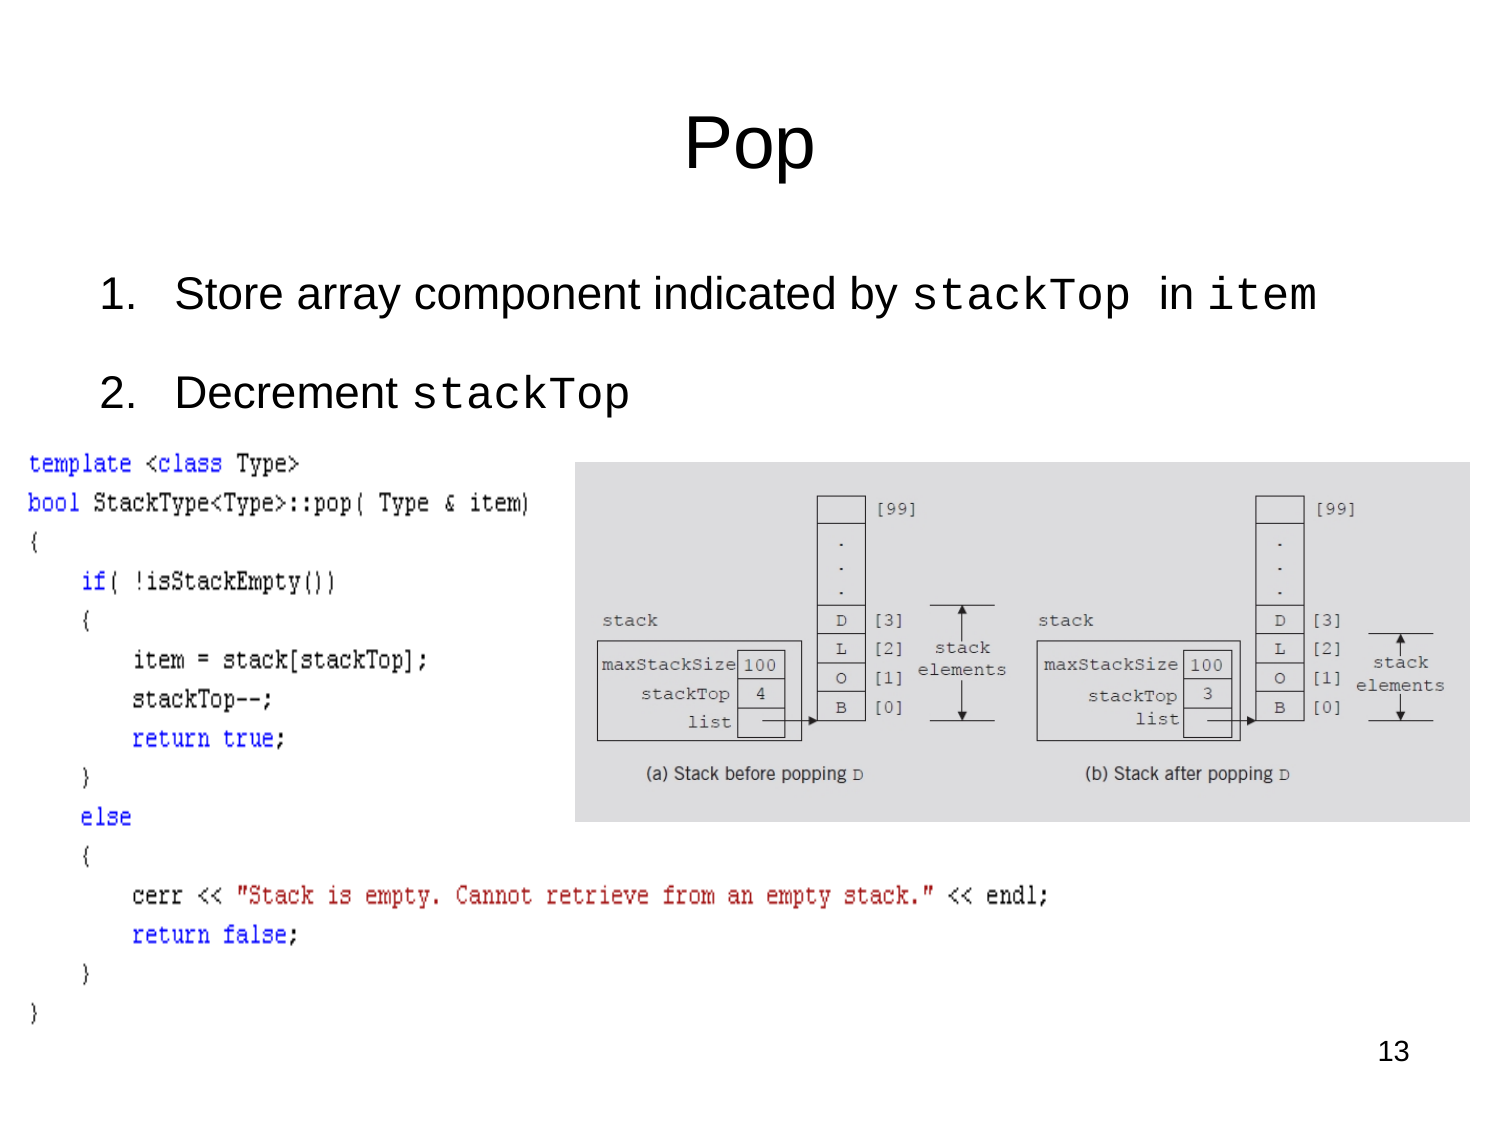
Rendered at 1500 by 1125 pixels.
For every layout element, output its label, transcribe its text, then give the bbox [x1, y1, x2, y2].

slide_number 13 [1287, 1024, 1426, 1103]
title Pop [74, 44, 1426, 233]
picture [24, 424, 1470, 1051]
list Store array component indicated by stackTop in item Decrement stackTop [74, 262, 1426, 438]
